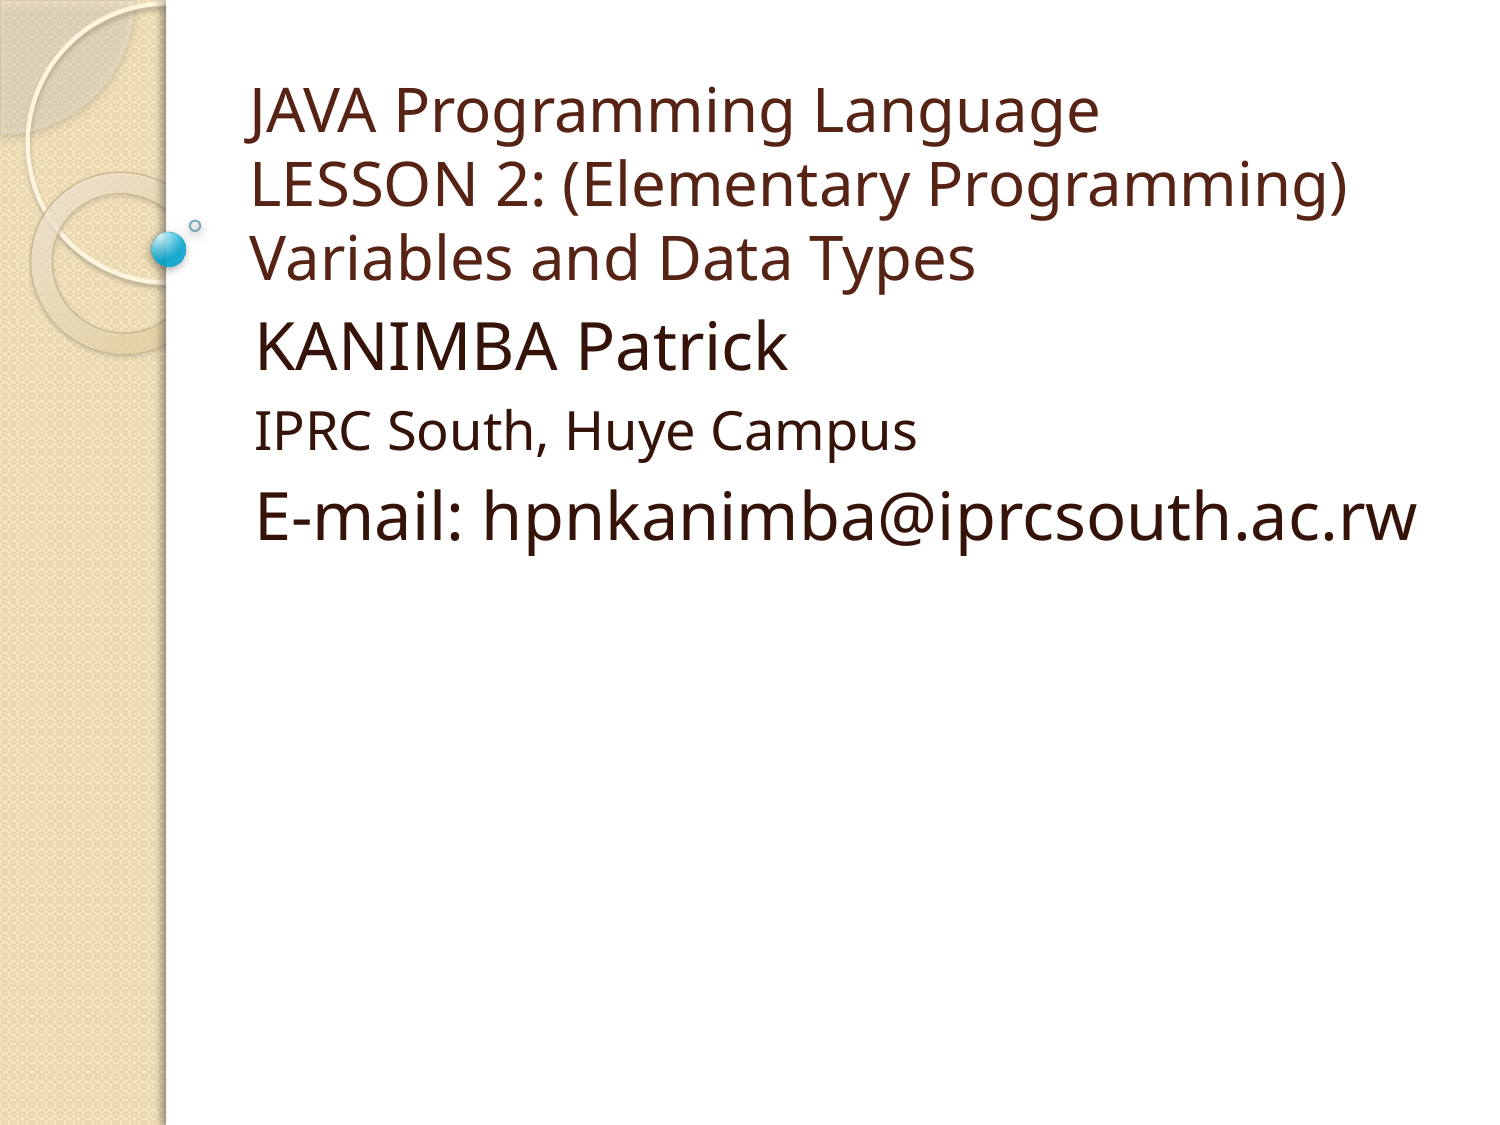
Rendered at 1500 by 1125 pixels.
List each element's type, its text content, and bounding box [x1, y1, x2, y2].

title JAVA Programming Language LESSON 2: (Elementary Programming) Variables and Data Types [234, 59, 1450, 301]
subtitle KANIMBA Patrick IPRC South, Huye Campus E-mail: hpnkanimba@iprcsouth.ac.rw [234, 303, 1450, 591]
